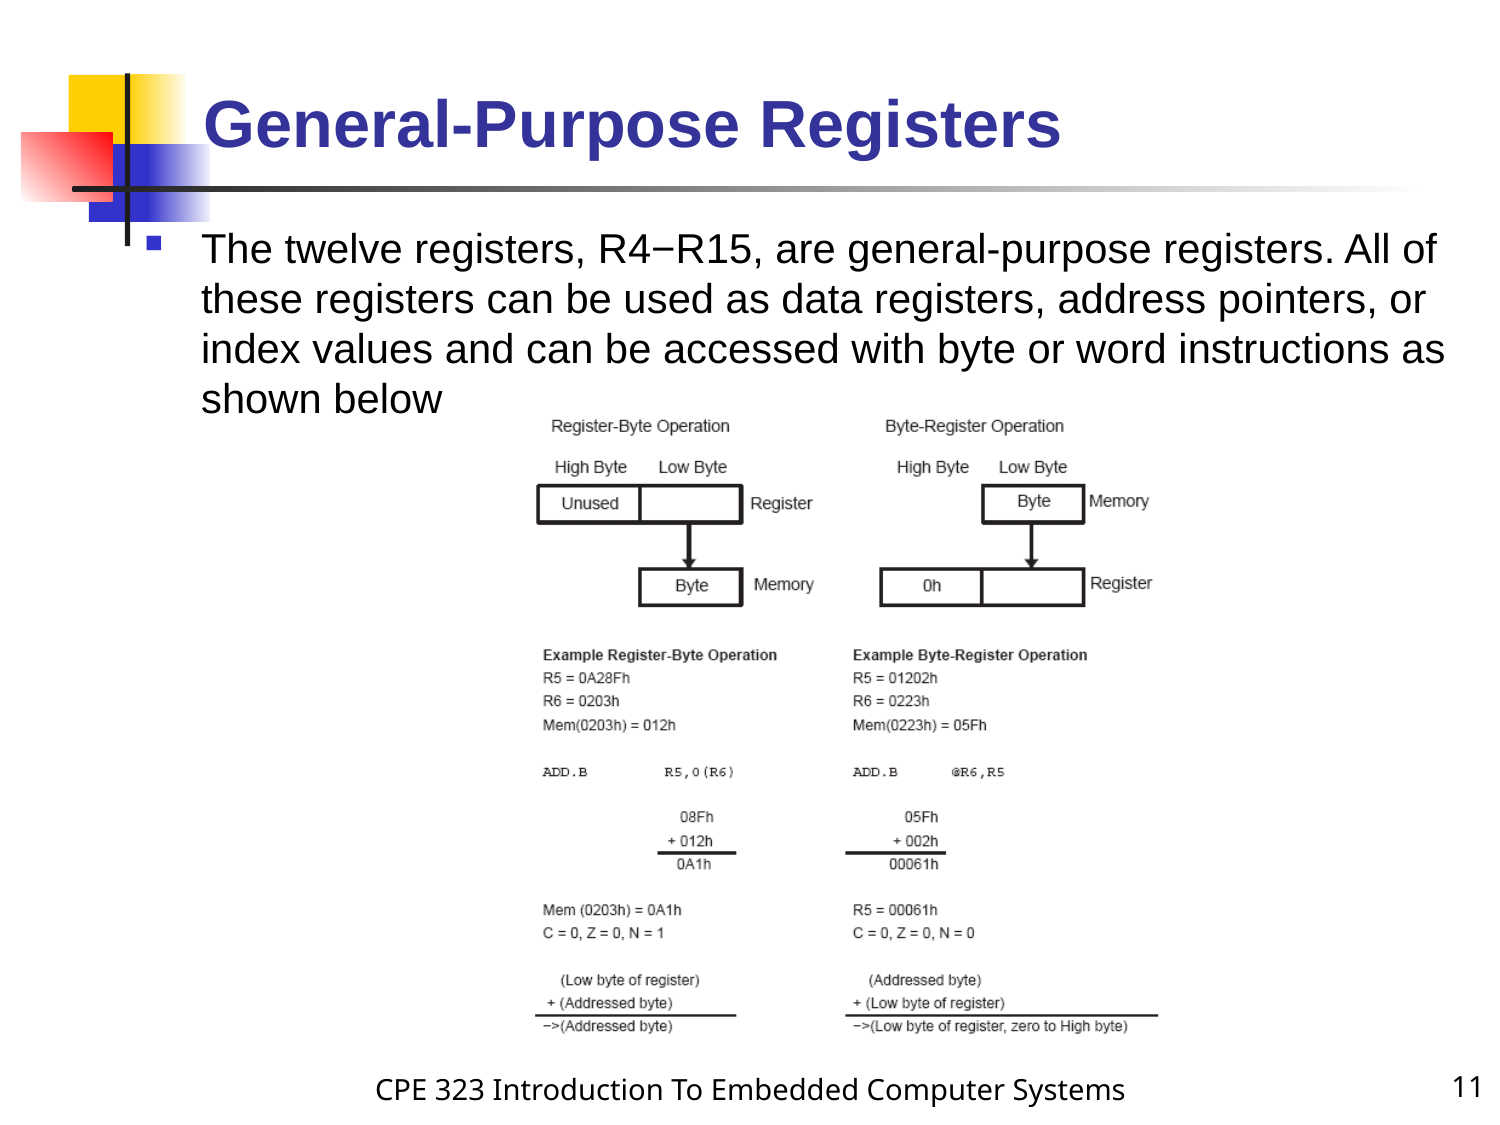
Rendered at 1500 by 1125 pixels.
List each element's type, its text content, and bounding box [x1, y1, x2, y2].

picture [517, 403, 1173, 1046]
footer CPE 323 Introduction To Embedded Computer Systems [312, 1083, 1190, 1119]
list The twelve registers, R4−R15, are general-purpose registers. All of these registers can be used as data registers, address pointers, or index values and can be accessed with byte or word instructions as shown below [129, 213, 1470, 1083]
title General-Purpose Registers [188, 26, 1468, 169]
slide_number 11 [1187, 1040, 1500, 1116]
